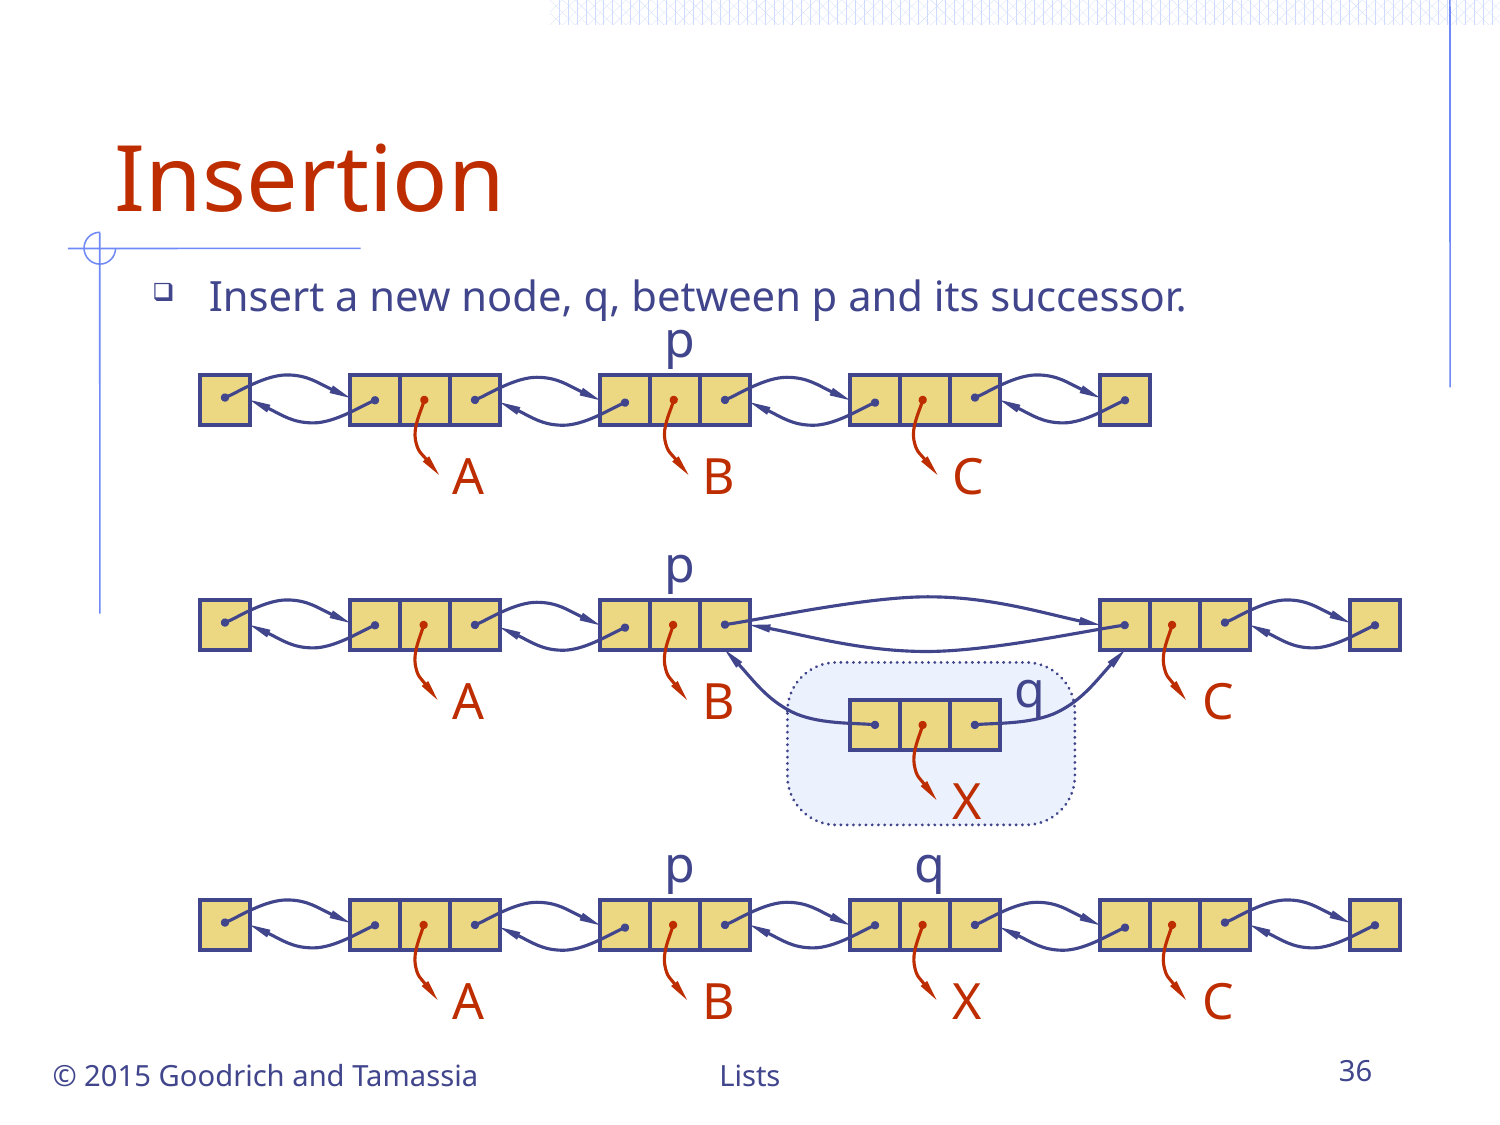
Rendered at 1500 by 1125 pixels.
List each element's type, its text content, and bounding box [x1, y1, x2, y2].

text_box [928, 703, 1075, 825]
text_box [450, 375, 500, 425]
text_box [470, 602, 600, 629]
text_box p [650, 824, 711, 900]
text_box A [437, 437, 498, 513]
text_box [699, 375, 750, 425]
text_box C [937, 437, 998, 513]
text_box [200, 375, 250, 425]
text_box [849, 699, 900, 750]
text_box [249, 921, 380, 948]
text_box [399, 600, 450, 650]
text_box [220, 899, 351, 927]
text_box C [1187, 662, 1248, 738]
slide_number 36 [1074, 1024, 1388, 1101]
text_box [664, 920, 687, 1000]
text_box [795, 662, 999, 711]
text_box X [937, 962, 998, 1038]
text_box [749, 624, 1094, 652]
text_box [1200, 900, 1250, 950]
text_box [950, 900, 1000, 950]
text_box [970, 712, 999, 730]
text_box [1249, 921, 1380, 948]
text_box [650, 375, 699, 425]
text_box [1350, 600, 1400, 650]
text_box [1254, 599, 1351, 623]
text_box [350, 900, 399, 950]
text_box [913, 721, 937, 800]
text_box [720, 377, 844, 404]
text_box [220, 374, 351, 402]
text_box [970, 902, 1100, 929]
text_box [1254, 621, 1380, 648]
text_box [699, 600, 750, 650]
list Insert a new node, q, between p and its successor. [137, 262, 1425, 363]
text_box [913, 435, 937, 475]
text_box [499, 623, 630, 651]
text_box [900, 699, 950, 750]
text_box [200, 900, 250, 950]
text_box [470, 377, 600, 404]
text_box [499, 398, 630, 426]
text_box p [650, 299, 711, 375]
text_box [699, 900, 750, 950]
text_box [450, 900, 500, 950]
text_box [1099, 599, 1251, 651]
text_box [499, 923, 630, 951]
text_box q [900, 824, 961, 900]
text_box X [937, 762, 998, 838]
slide_number © 2015 Goodrich and Tamassia [37, 1024, 613, 1101]
text_box B [687, 437, 748, 513]
text_box [1004, 396, 1130, 423]
text_box B [687, 662, 748, 738]
text_box [750, 921, 880, 948]
text_box [1100, 375, 1150, 425]
text_box [664, 620, 687, 700]
text_box [720, 902, 849, 929]
title Insertion [99, 50, 1375, 238]
text_box [724, 649, 880, 730]
text_box [470, 902, 600, 929]
text_box [1061, 659, 1119, 711]
text_box [720, 596, 1094, 629]
text_box [1004, 374, 1101, 398]
text_box [399, 375, 450, 425]
text_box [600, 375, 650, 425]
text_box [200, 600, 250, 650]
text_box [414, 920, 437, 1000]
text_box [950, 699, 1000, 750]
text_box A [437, 662, 498, 738]
text_box p [650, 524, 711, 600]
text_box [650, 900, 699, 950]
footer Lists [613, 1024, 988, 1101]
text_box [220, 599, 351, 627]
text_box [650, 600, 699, 650]
text_box [1163, 660, 1186, 700]
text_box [849, 374, 1001, 426]
text_box [664, 395, 687, 474]
text_box q [999, 649, 1061, 725]
text_box [450, 600, 500, 650]
text_box [350, 375, 399, 425]
text_box [1100, 900, 1149, 950]
text_box [600, 600, 650, 650]
text_box C [1187, 962, 1248, 1038]
text_box [399, 900, 450, 950]
text_box [913, 920, 937, 1000]
text_box [900, 900, 950, 950]
text_box [414, 620, 437, 700]
text_box [414, 395, 437, 474]
text_box [249, 396, 380, 423]
text_box [750, 402, 844, 426]
text_box [1350, 900, 1400, 950]
text_box [849, 900, 900, 950]
text_box [249, 621, 380, 648]
text_box [350, 600, 399, 650]
text_box [1163, 920, 1186, 1000]
text_box [600, 900, 650, 950]
text_box [1149, 900, 1200, 950]
text_box [1220, 899, 1351, 927]
text_box [787, 710, 937, 825]
text_box A [437, 962, 498, 1024]
text_box [999, 923, 1130, 951]
text_box B [687, 962, 748, 1038]
